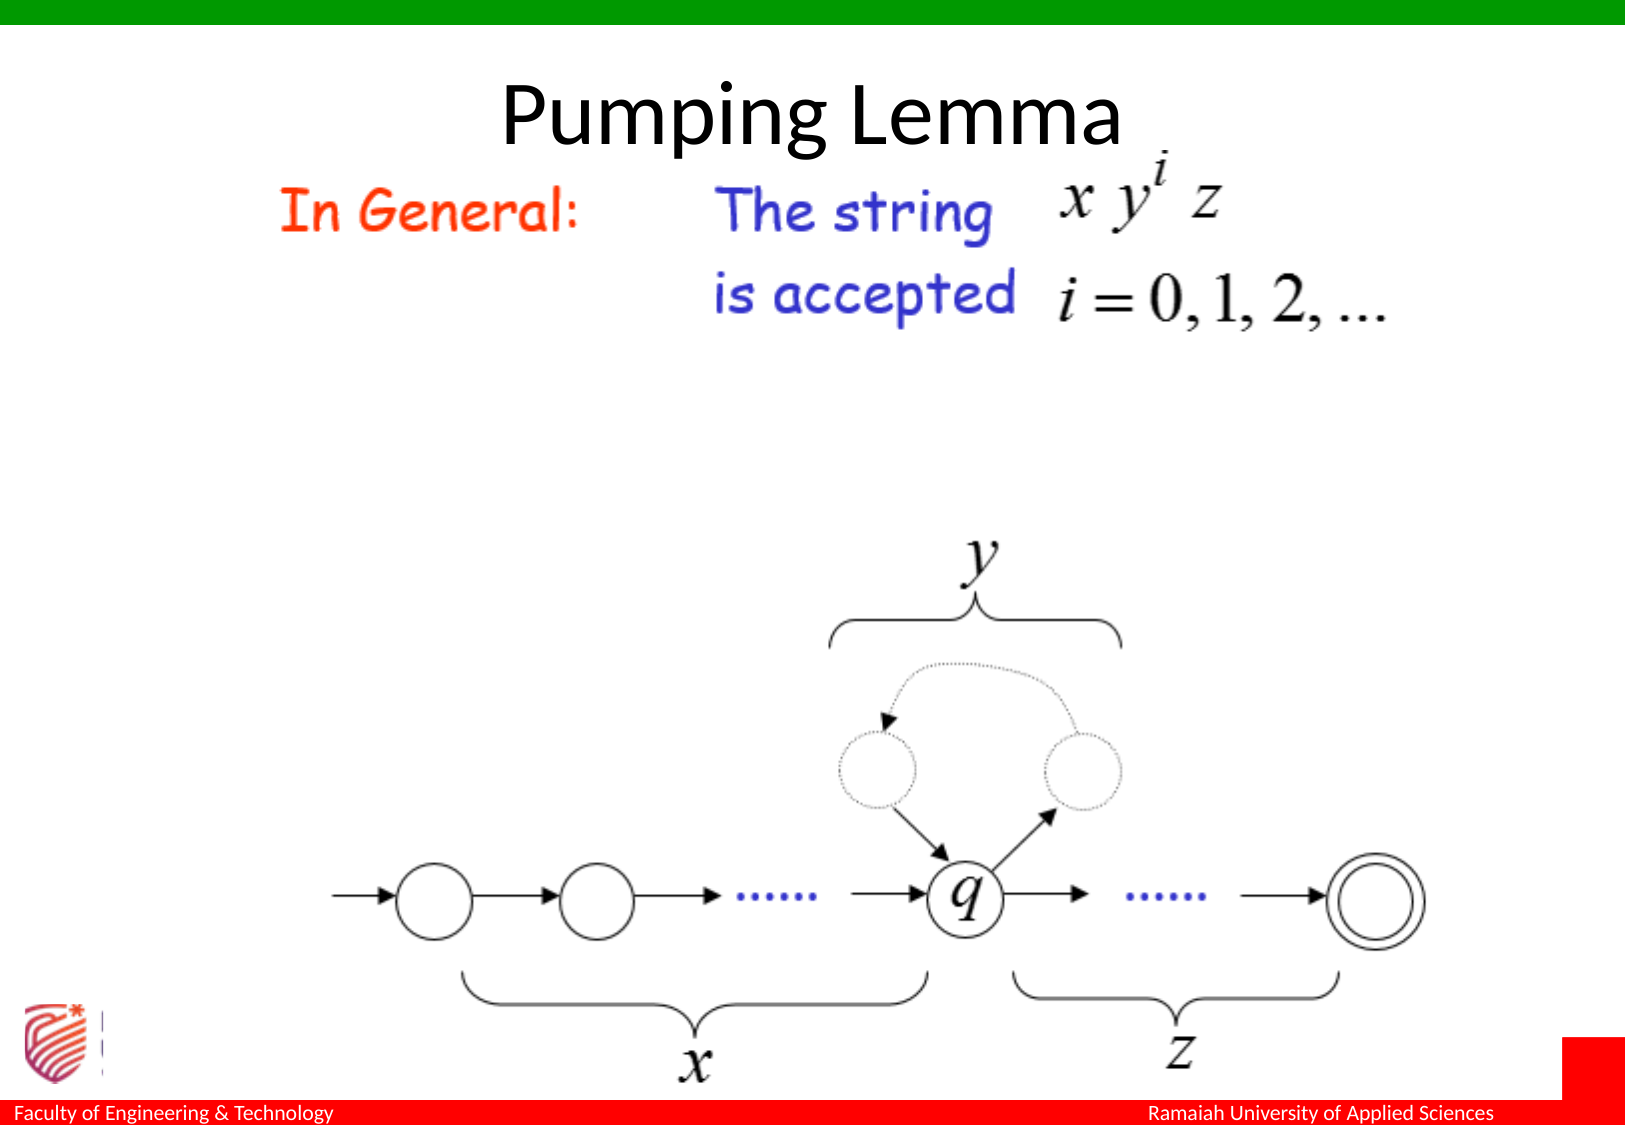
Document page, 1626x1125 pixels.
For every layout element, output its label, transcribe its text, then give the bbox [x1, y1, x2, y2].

picture [24, 1004, 104, 1084]
text_box Pumping Lemma [81, 45, 1544, 233]
picture [262, 150, 1488, 1097]
